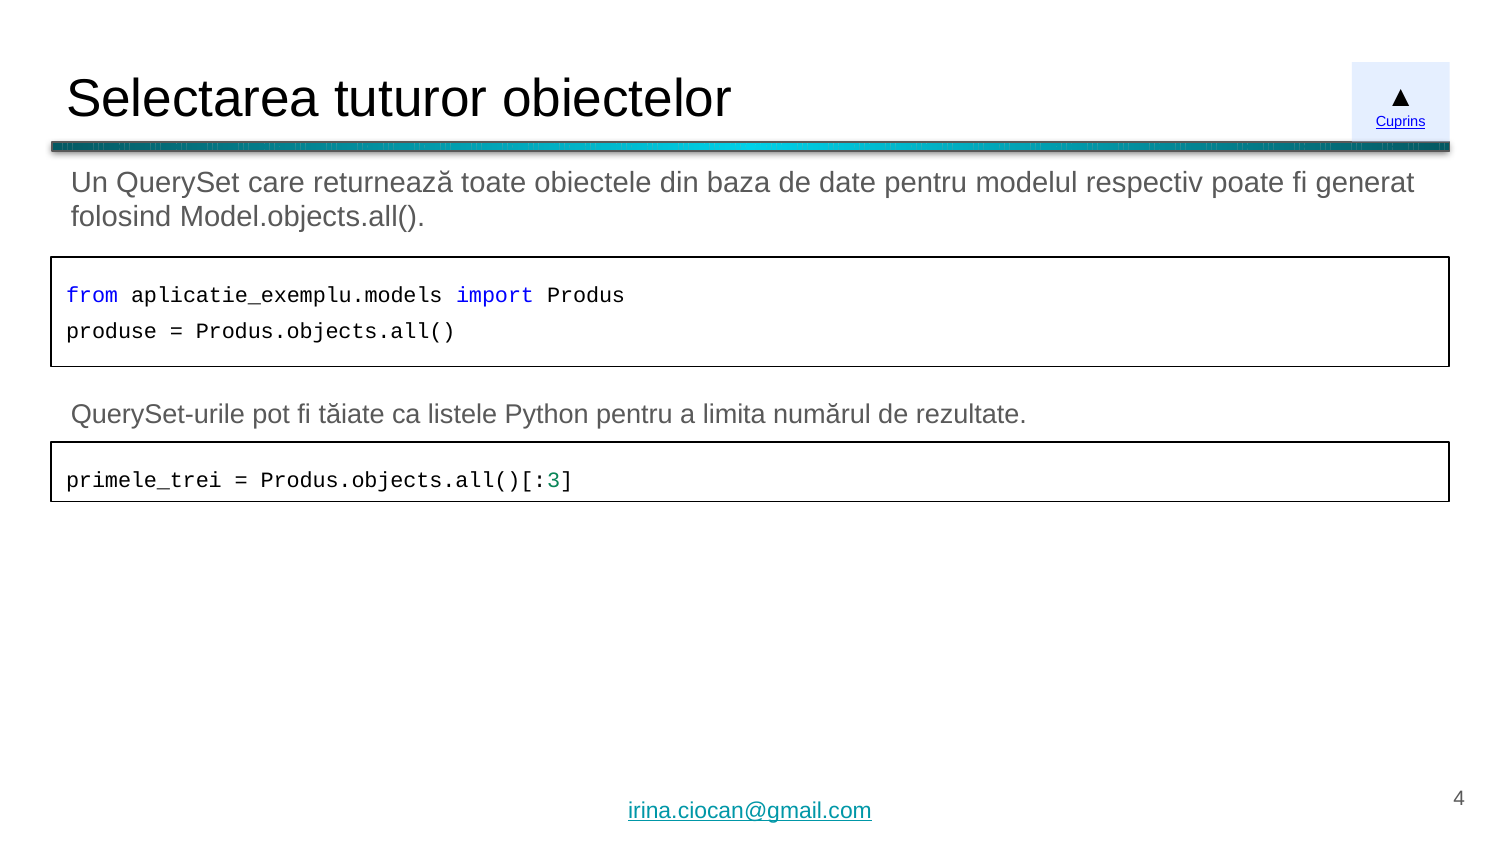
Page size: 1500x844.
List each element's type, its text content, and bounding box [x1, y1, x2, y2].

text_box Un QuerySet care returnează toate obiectele din baza de date pentru modelul respectiv poate fi generat folosind Model.objects.all(). [55, 147, 1449, 242]
title Selectarea tuturor obiectelor [51, 48, 1449, 139]
text_box irina.ciocan@gmail.com [613, 795, 889, 837]
text_box ▲ Cuprins [1351, 62, 1450, 142]
text_box [51, 141, 1450, 151]
text_box primele_trei = Produs.objects.all()[:3] [51, 441, 1449, 502]
text_box QuerySet-urile pot fi tăiate ca listele Python pentru a limita numărul de rezultate. [55, 381, 1183, 441]
text_box from aplicatie_exemplu.models import Produs produse = Produs.objects.all() [51, 257, 1449, 367]
slide_number ‹#› [1389, 764, 1480, 830]
